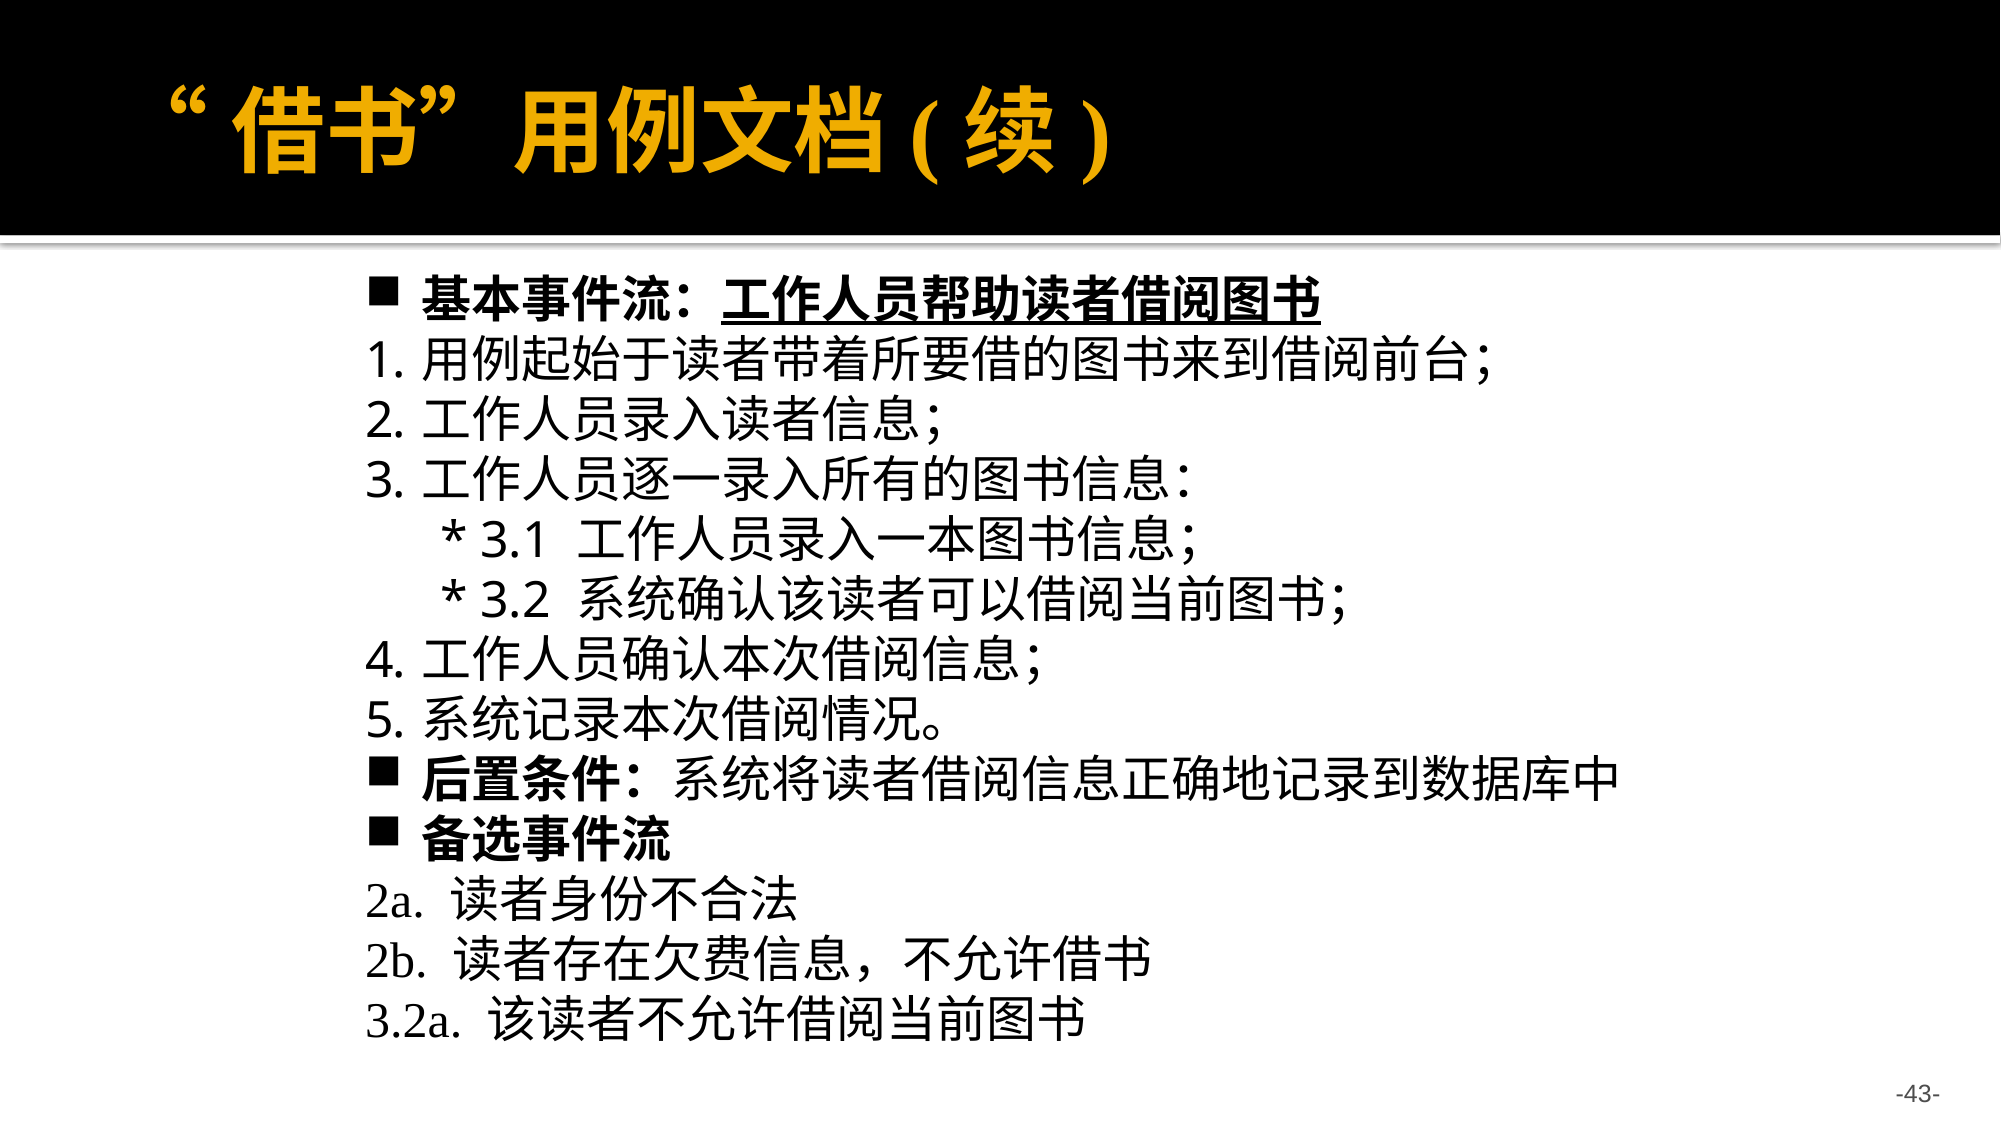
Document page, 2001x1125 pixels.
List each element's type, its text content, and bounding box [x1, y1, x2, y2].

title “借书”用例文档(续) [99, 25, 1900, 231]
slide_number -43- [1794, 1062, 1955, 1108]
text_box 基本事件流：工作人员帮助读者借阅图书 用例起始于读者带着所要借的图书来到借阅前台； 工作人员录入读者信息； 工作人员逐一录入所有的图书信息： * 3.1 工作人员录入一本图书信息； * 3.2 系统确认该读者可以借阅当前图书； 工作人员确认本次借阅信息； 系统记录本次借阅情况。 后置条件：系统将读者借阅信息正确地记录到数据库中 备选事件流 2a. 读者身份不合法 2b. 读者存在欠费信息，不允许借书 3.2a. 该读者不允许借阅当前图书 [350, 259, 1680, 1055]
